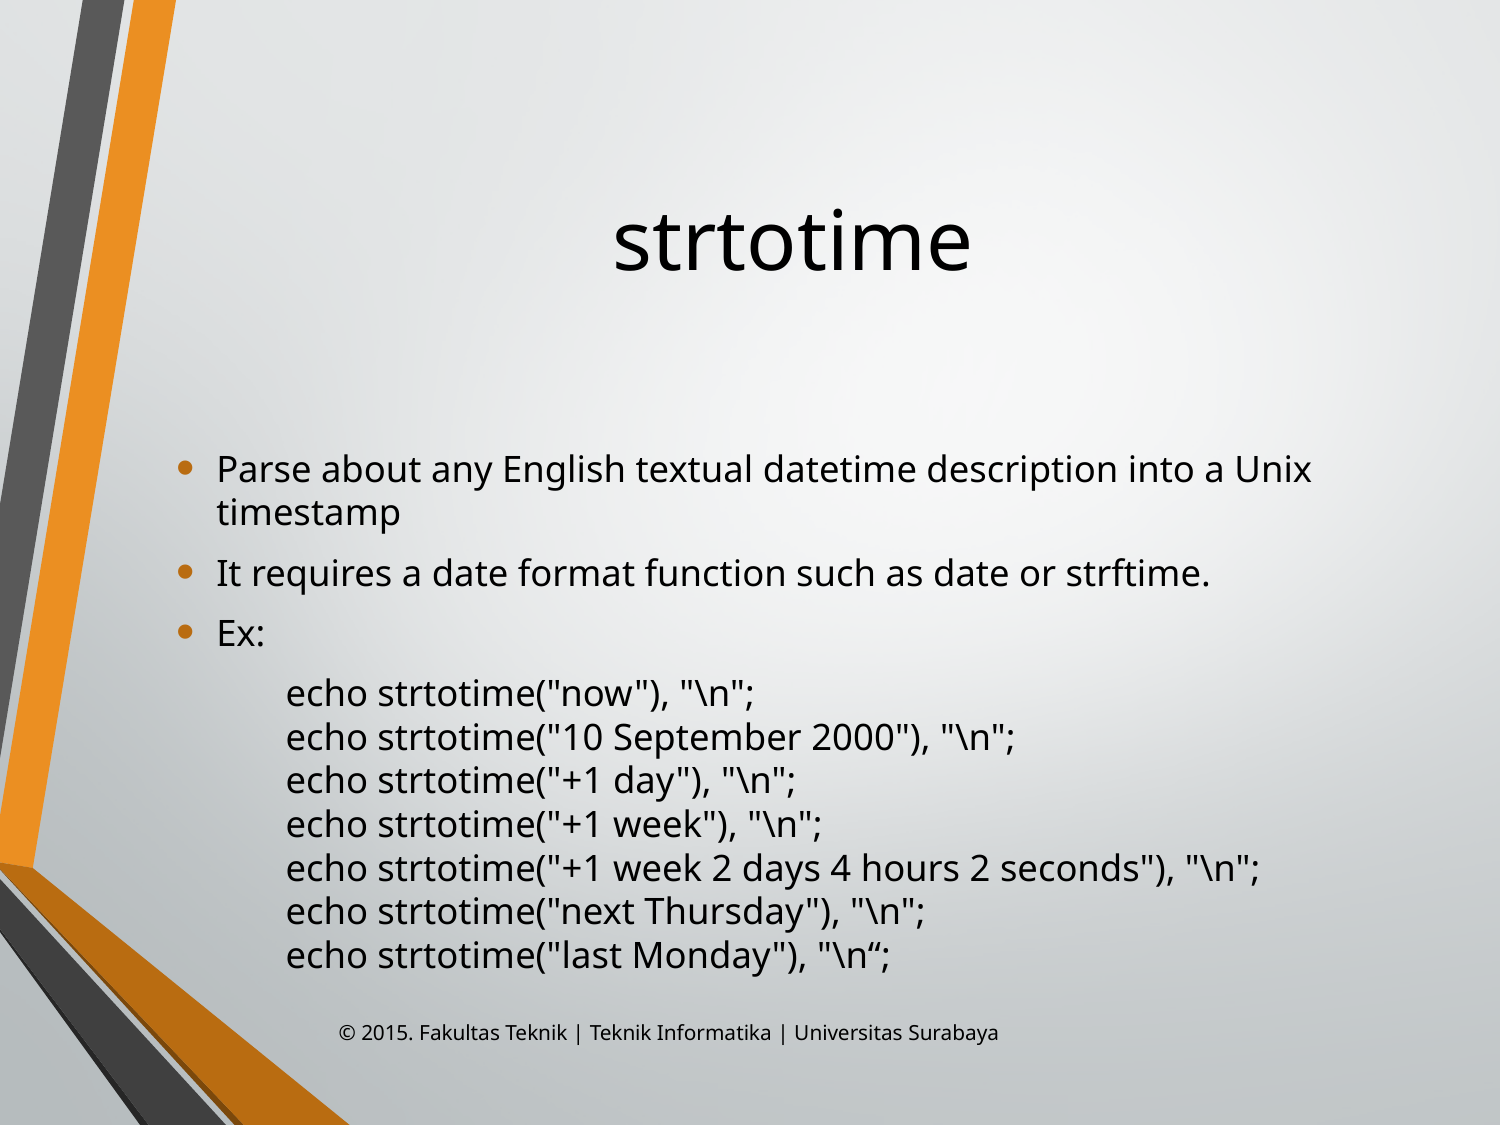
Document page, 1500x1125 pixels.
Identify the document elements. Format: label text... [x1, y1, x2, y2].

list Parse about any English textual datetime description into a Unix timestamp It requires a date format function such as date or strftime. Ex: echo strtotime("now"), "\n"; echo strtotime("10 September 2000"), "\n"; echo strtotime("+1 day"), "\n"; echo strtotime("+1 week"), "\n"; echo strtotime("+1 week 2 days 4 hours 2 seconds"), "\n"; echo strtotime("next Thursday"), "\n"; echo strtotime("last Monday"), "\n“; [161, 437, 1425, 985]
footer © 2015. Fakultas Teknik | Teknik Informatika | Universitas Surabaya [323, 1001, 1196, 1062]
title strtotime [161, 75, 1425, 400]
